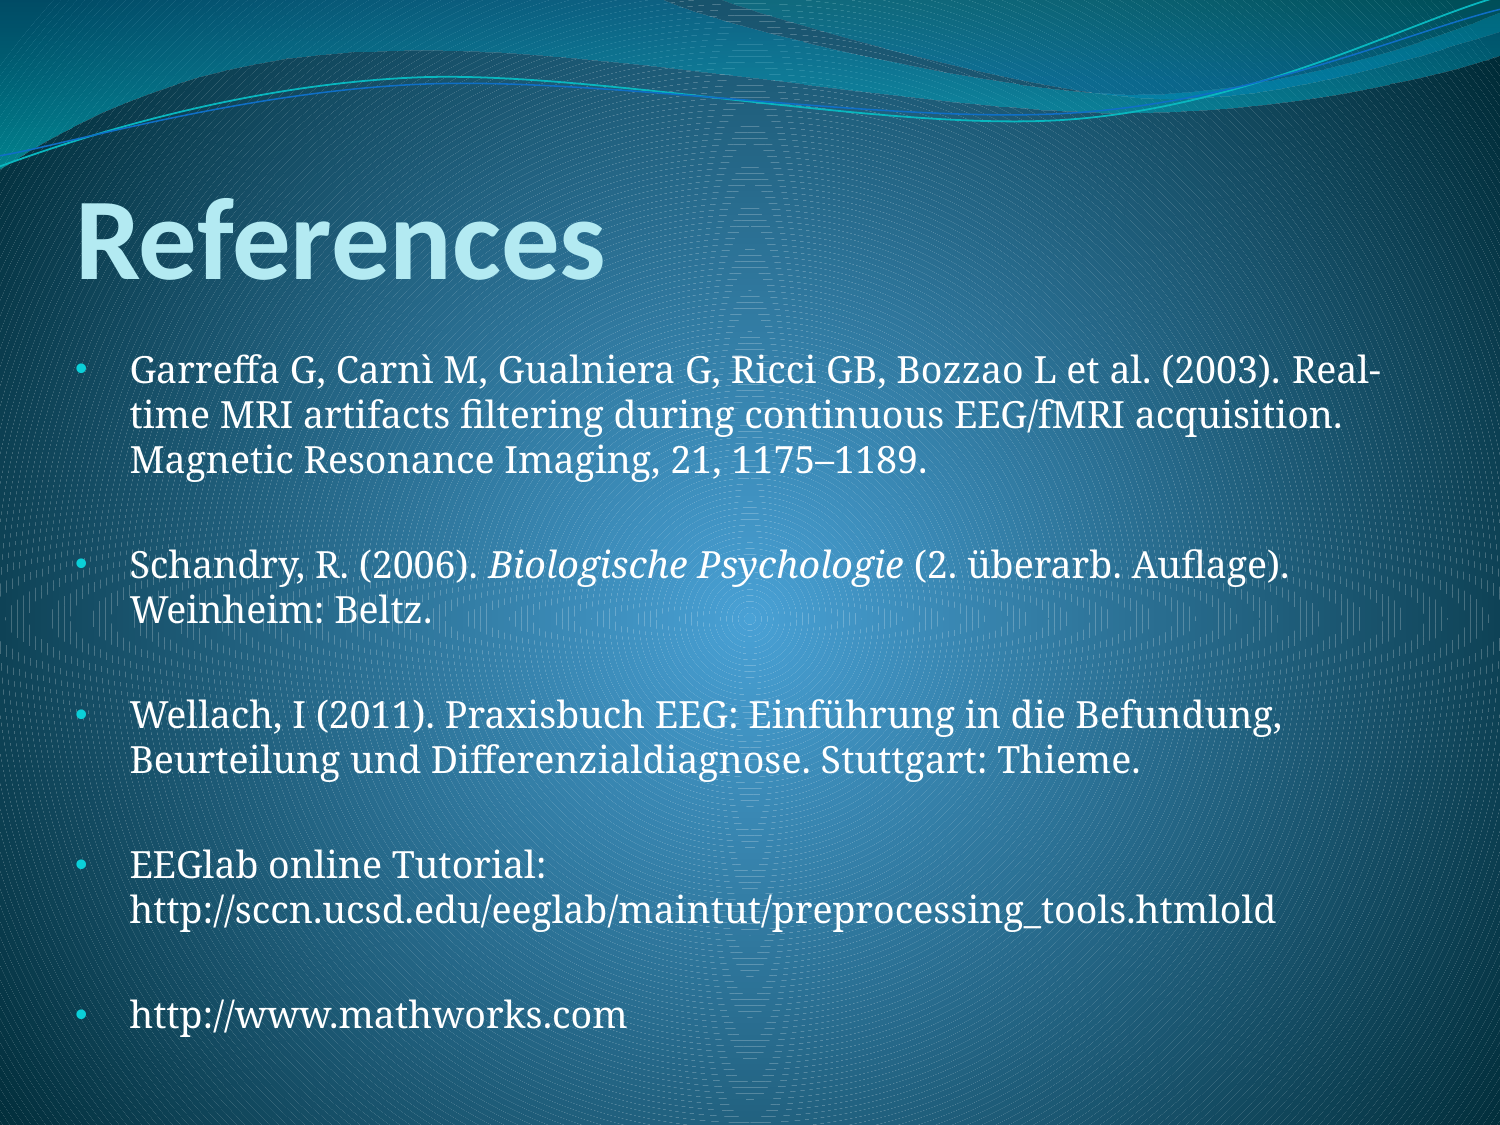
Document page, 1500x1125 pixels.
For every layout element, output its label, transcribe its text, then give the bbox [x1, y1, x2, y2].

text_box Garreffa G, Carnì M, Gualniera G, Ricci GB, Bozzao L et al. (2003). Real-time MRI artifacts filtering during continuous EEG/fMRI acquisition. Magnetic Resonance Imaging, 21, 1175–1189. Schandry, R. (2006). Biologische Psychologie (2. überarb. Auflage). Weinheim: Beltz. Wellach, I (2011). Praxisbuch EEG: Einführung in die Befundung, Beurteilung und Differenzialdiagnose. Stuttgart: Thieme. EEGlab online Tutorial: http://sccn.ucsd.edu/eeglab/maintut/preprocessing_tools.htmlold http://www.mathworks.com [74, 338, 1425, 1059]
text_box References [74, 115, 1425, 303]
